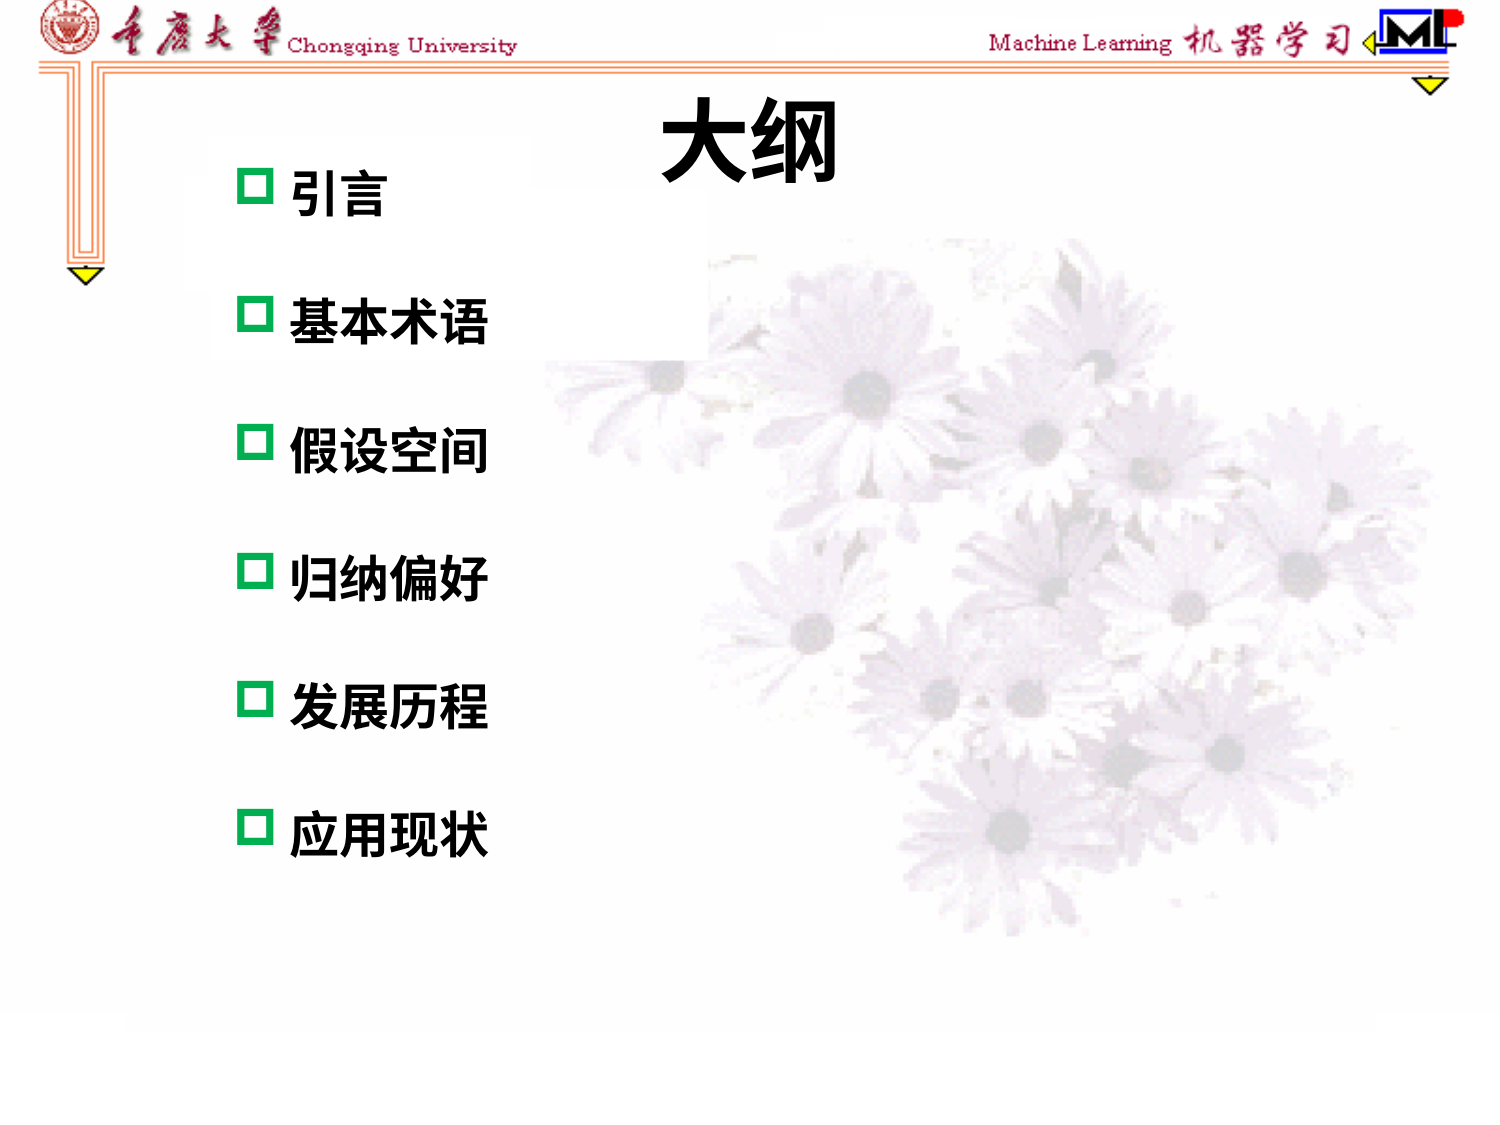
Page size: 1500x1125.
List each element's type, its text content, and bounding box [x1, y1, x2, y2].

picture [0, 0, 1500, 1032]
title 大纲 [75, 45, 1425, 233]
list 引言 基本术语 假设空间 归纳偏好 发展历程 应用现状 [218, 160, 1282, 1112]
